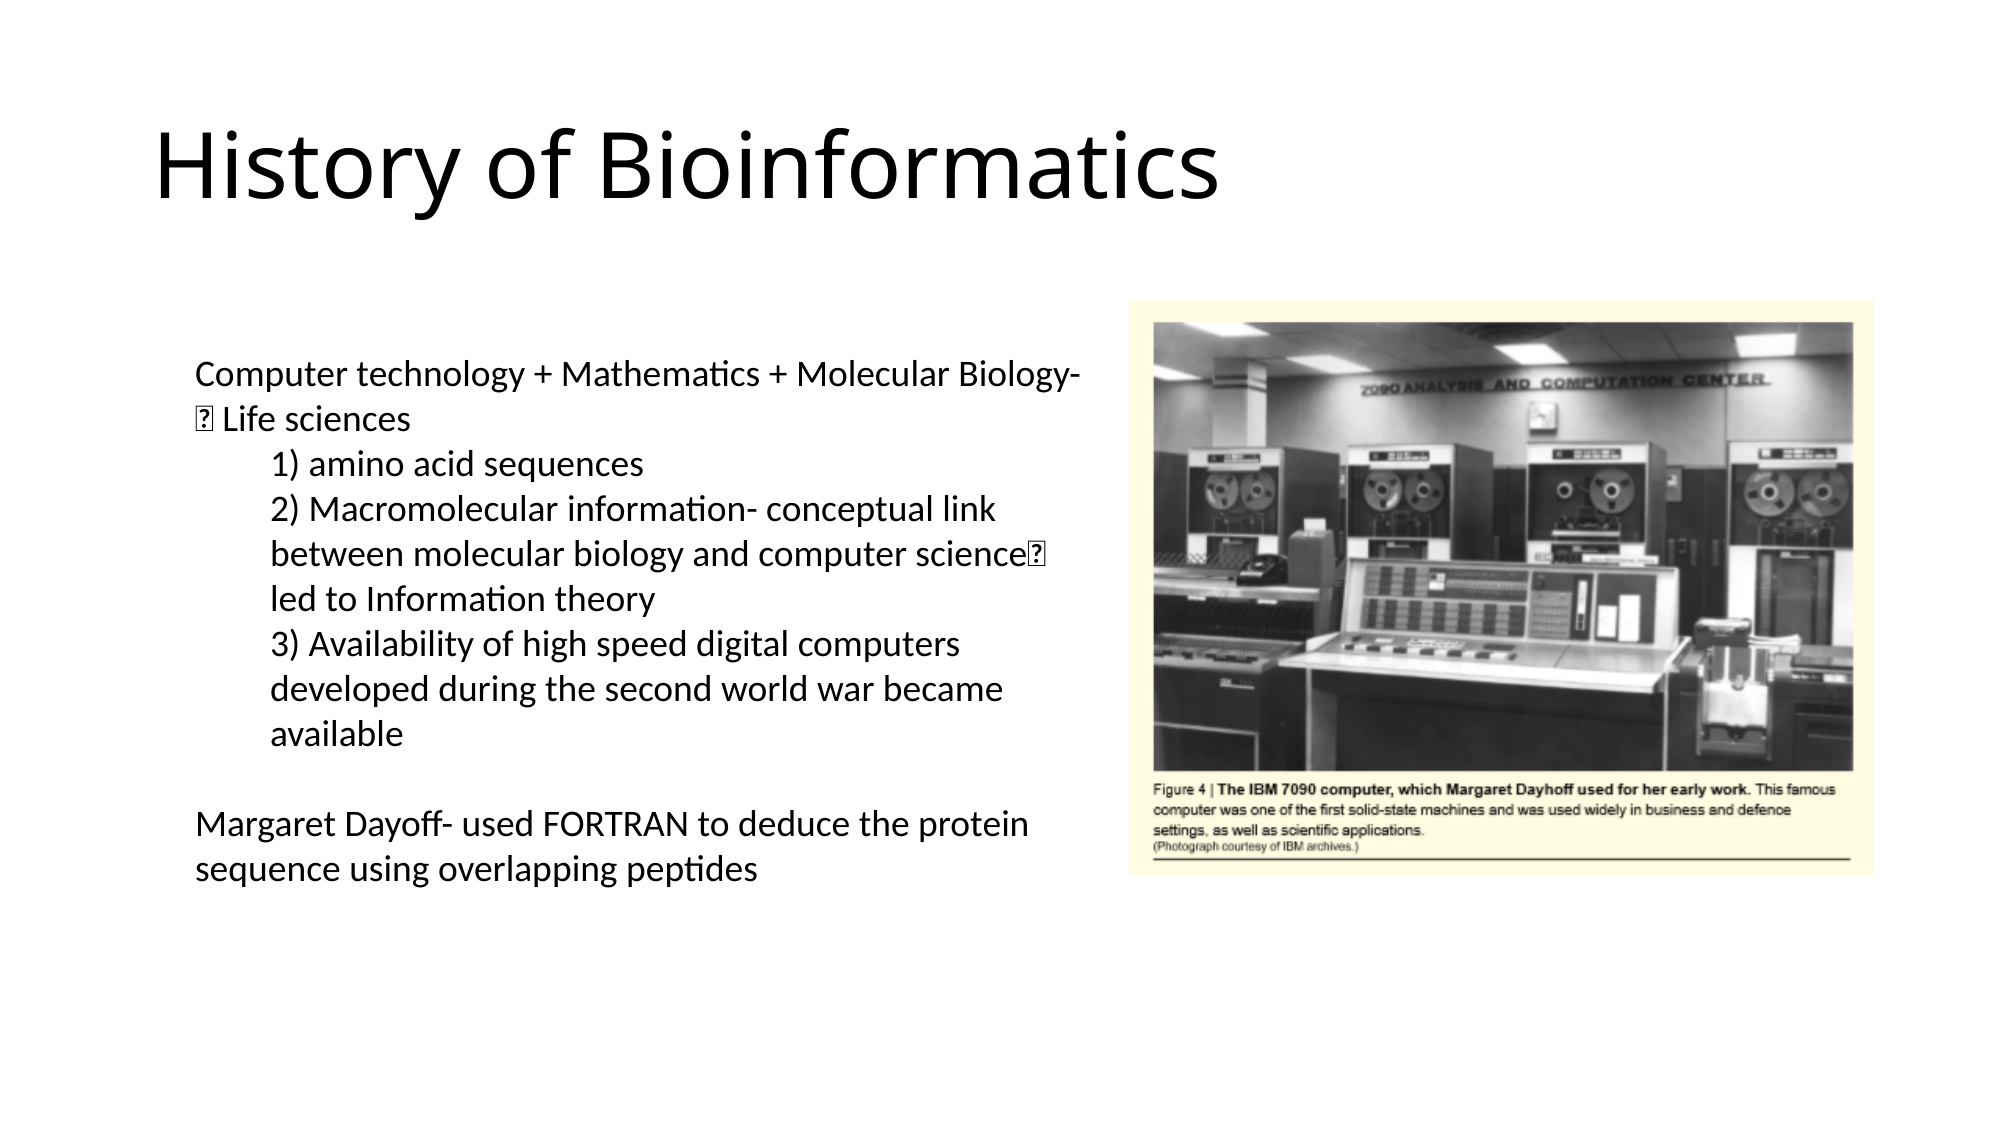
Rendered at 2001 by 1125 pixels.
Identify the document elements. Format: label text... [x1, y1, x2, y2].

title History of Bioinformatics [137, 59, 1863, 278]
text_box Computer technology + Mathematics + Molecular Biology-  Life sciences 1) amino acid sequences 2) Macromolecular information- conceptual link between molecular biology and computer science led to Information theory 3) Availability of high speed digital computers developed during the second world war became available Margaret Dayoff- used FORTRAN to deduce the protein sequence using overlapping peptides [179, 341, 1114, 897]
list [1129, 299, 1874, 877]
